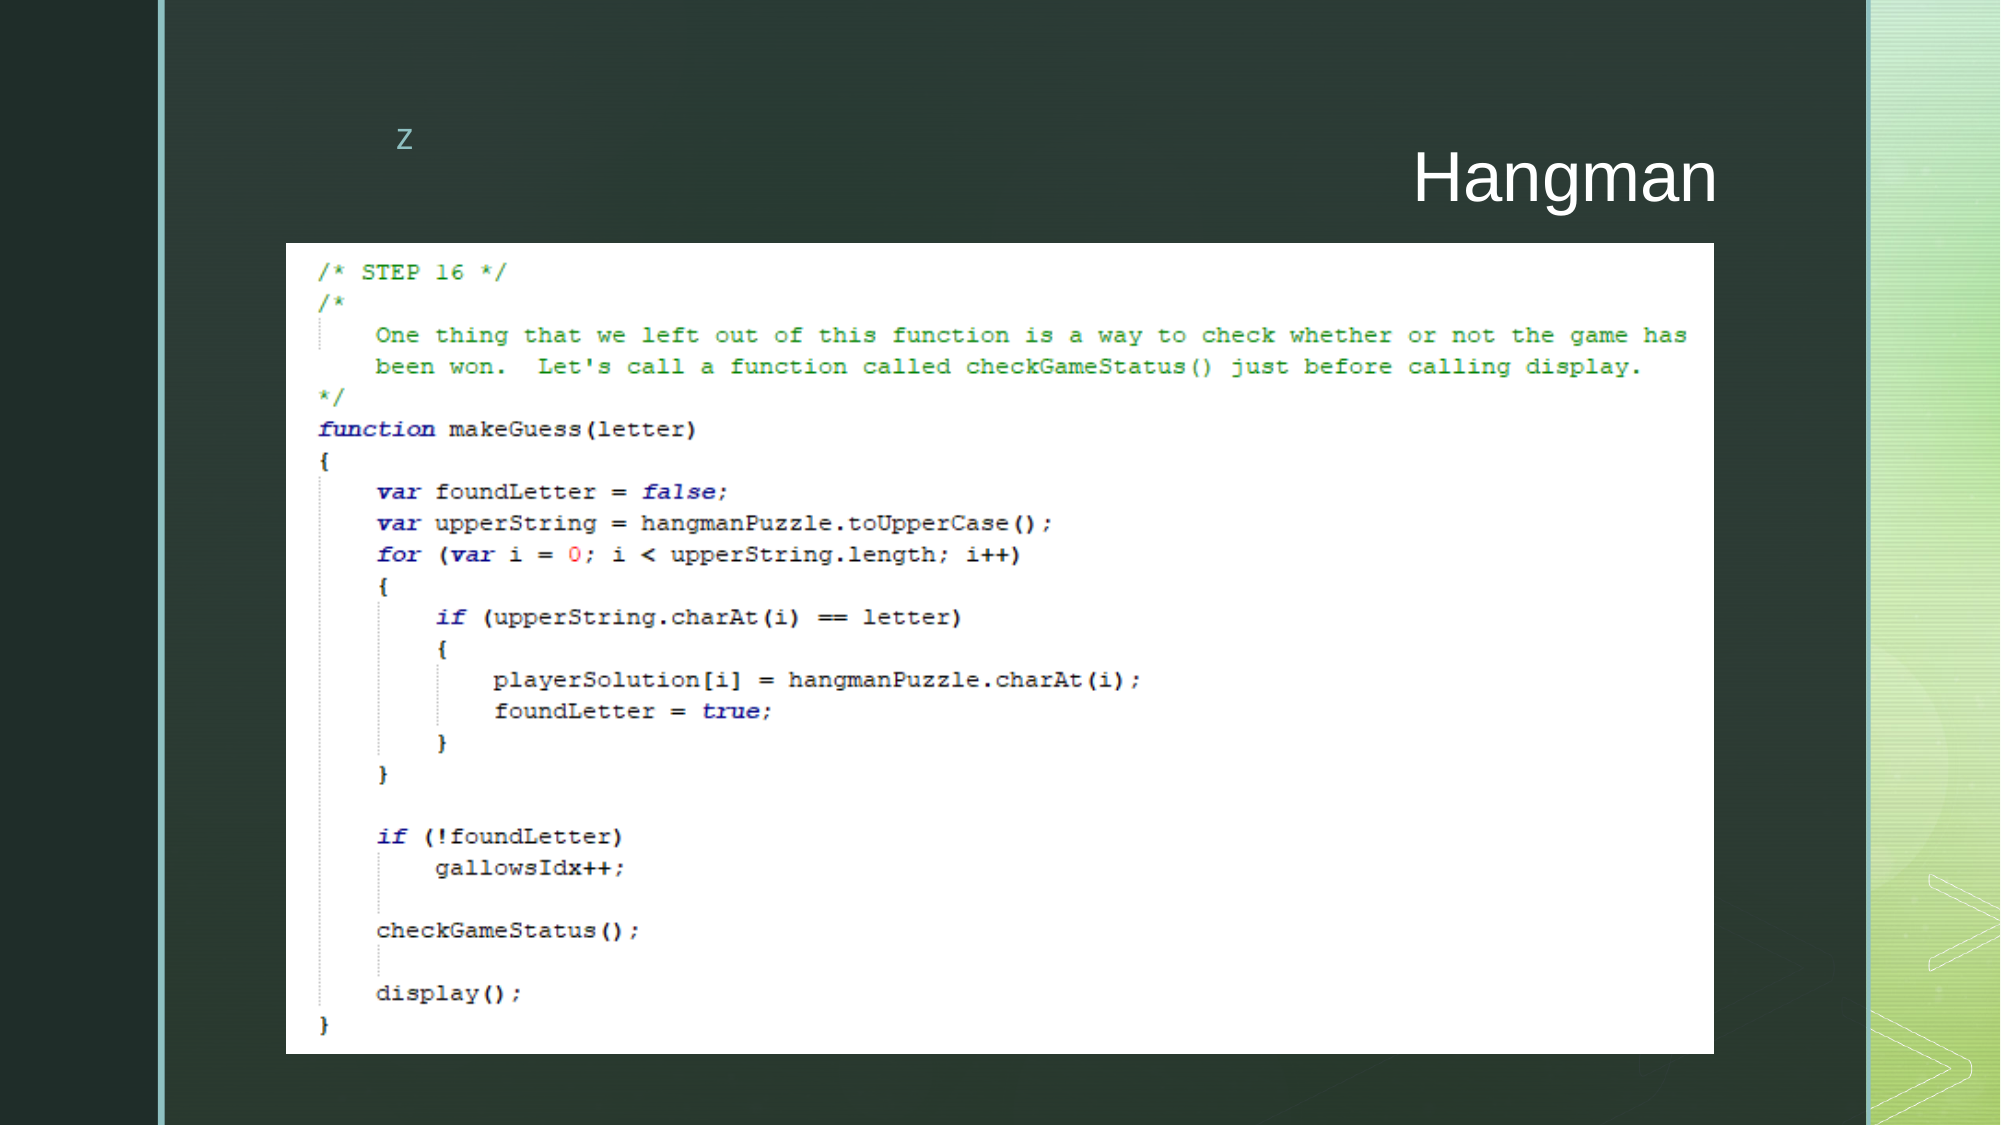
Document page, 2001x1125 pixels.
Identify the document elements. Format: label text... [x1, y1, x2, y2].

title Hangman [428, 132, 1734, 310]
picture [286, 243, 1714, 1054]
picture [1871, 0, 2001, 1125]
